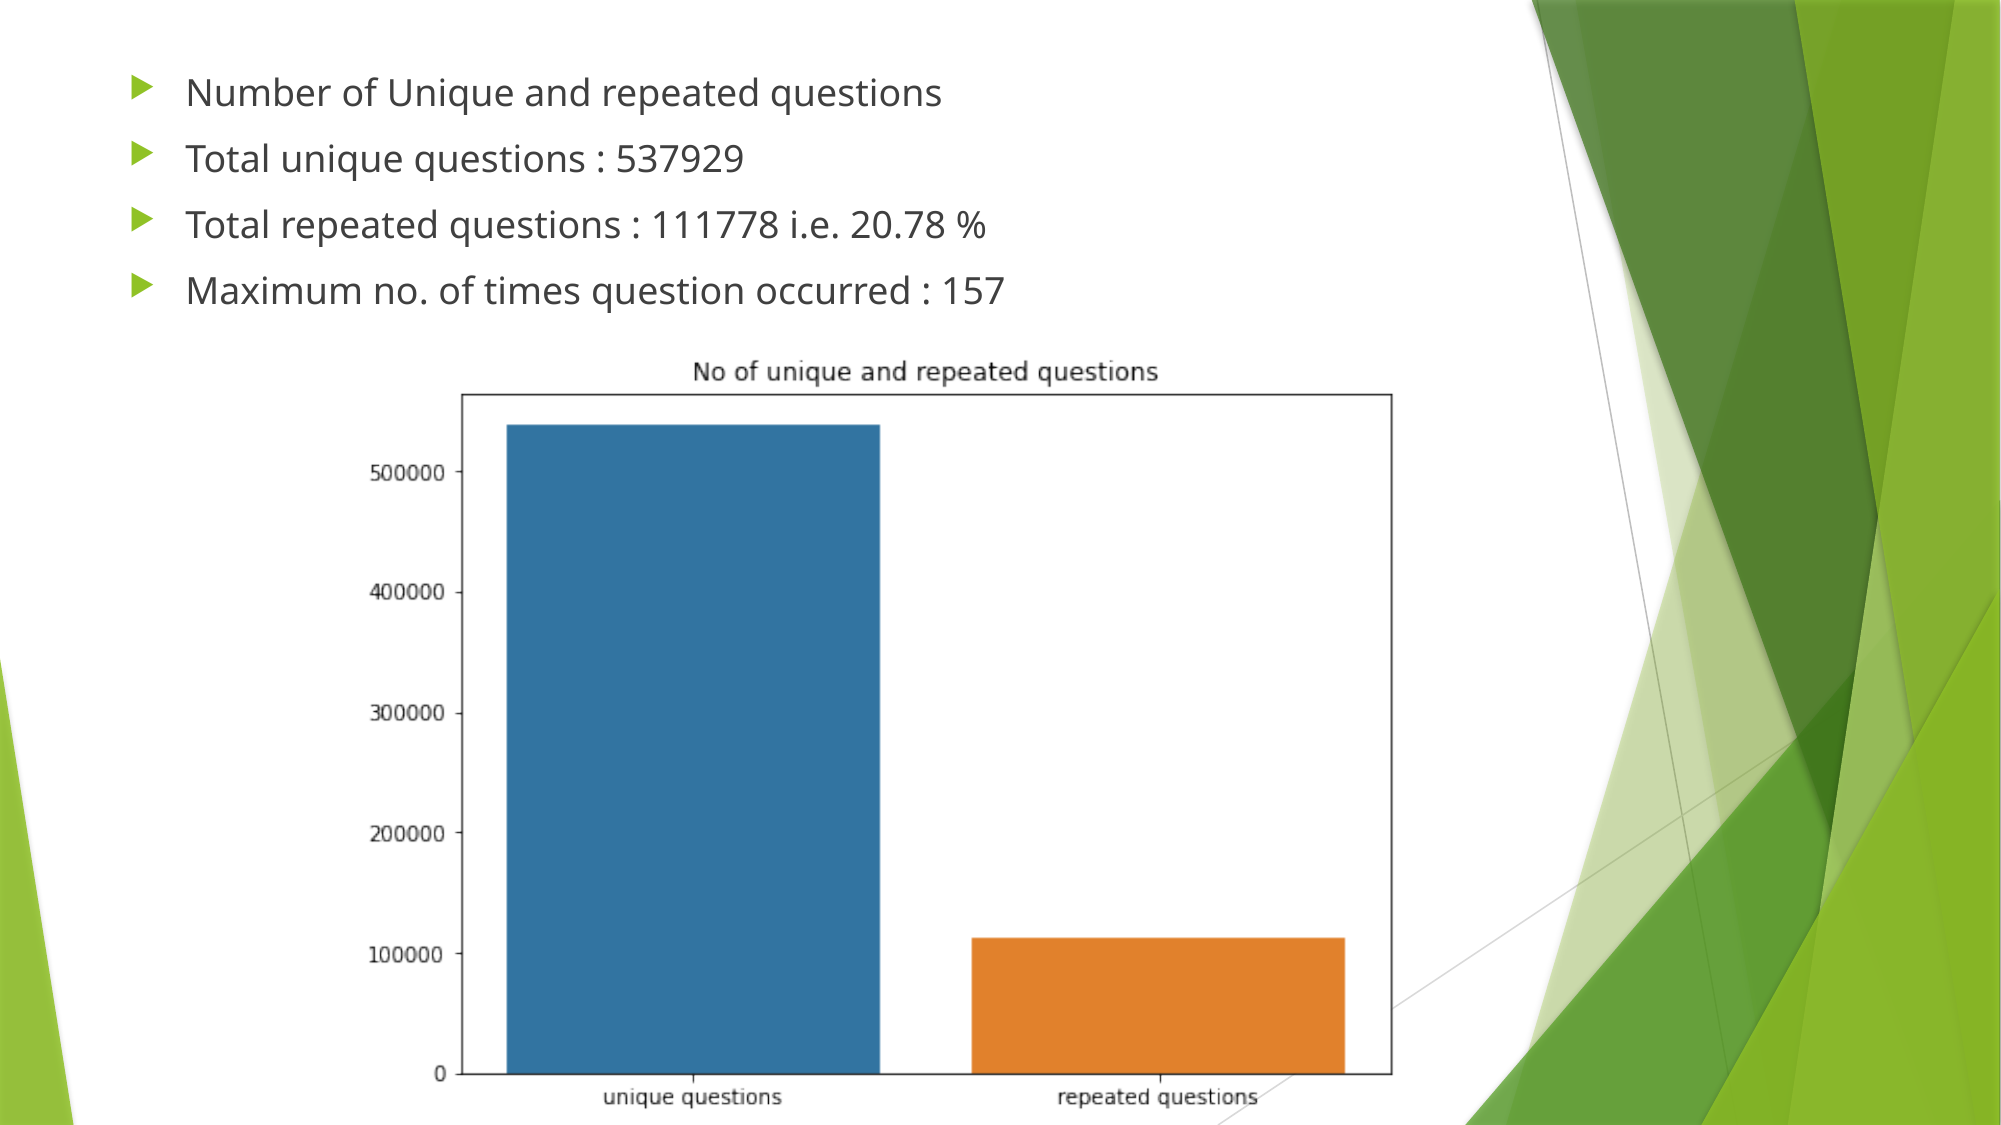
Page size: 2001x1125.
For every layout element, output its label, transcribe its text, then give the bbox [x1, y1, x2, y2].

picture [353, 345, 1407, 1124]
list Number of Unique and repeated questions Total unique questions : 537929 Total repeated questions : 111778 i.e. 20.78 % Maximum no. of times question occurred : 157 [114, 61, 1525, 699]
